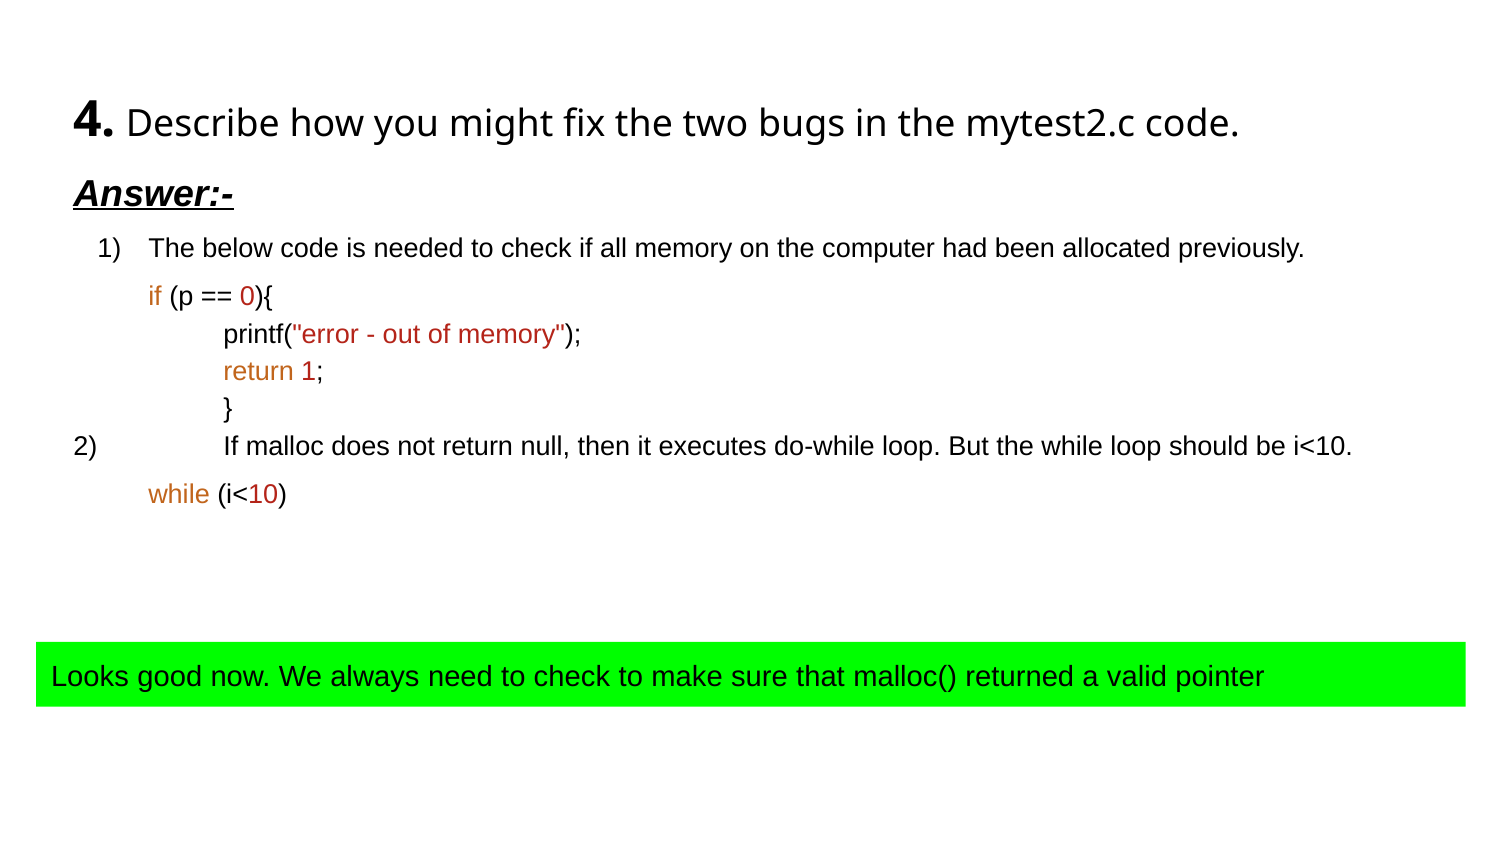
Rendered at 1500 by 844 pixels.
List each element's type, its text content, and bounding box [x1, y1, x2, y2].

text_box Looks good now. We always need to check to make sure that malloc() returned a valid pointer [36, 641, 1466, 707]
text_box 4. Describe how you might fix the two bugs in the mytest2.c code. Answer:- The below code is needed to check if all memory on the computer had been allocated previously. if (p == 0){ printf("error - out of memory"); return 1; } 2) If malloc does not return null, then it executes do-while loop. But the while loop should be i<10. while (i<10) [58, 41, 1427, 629]
